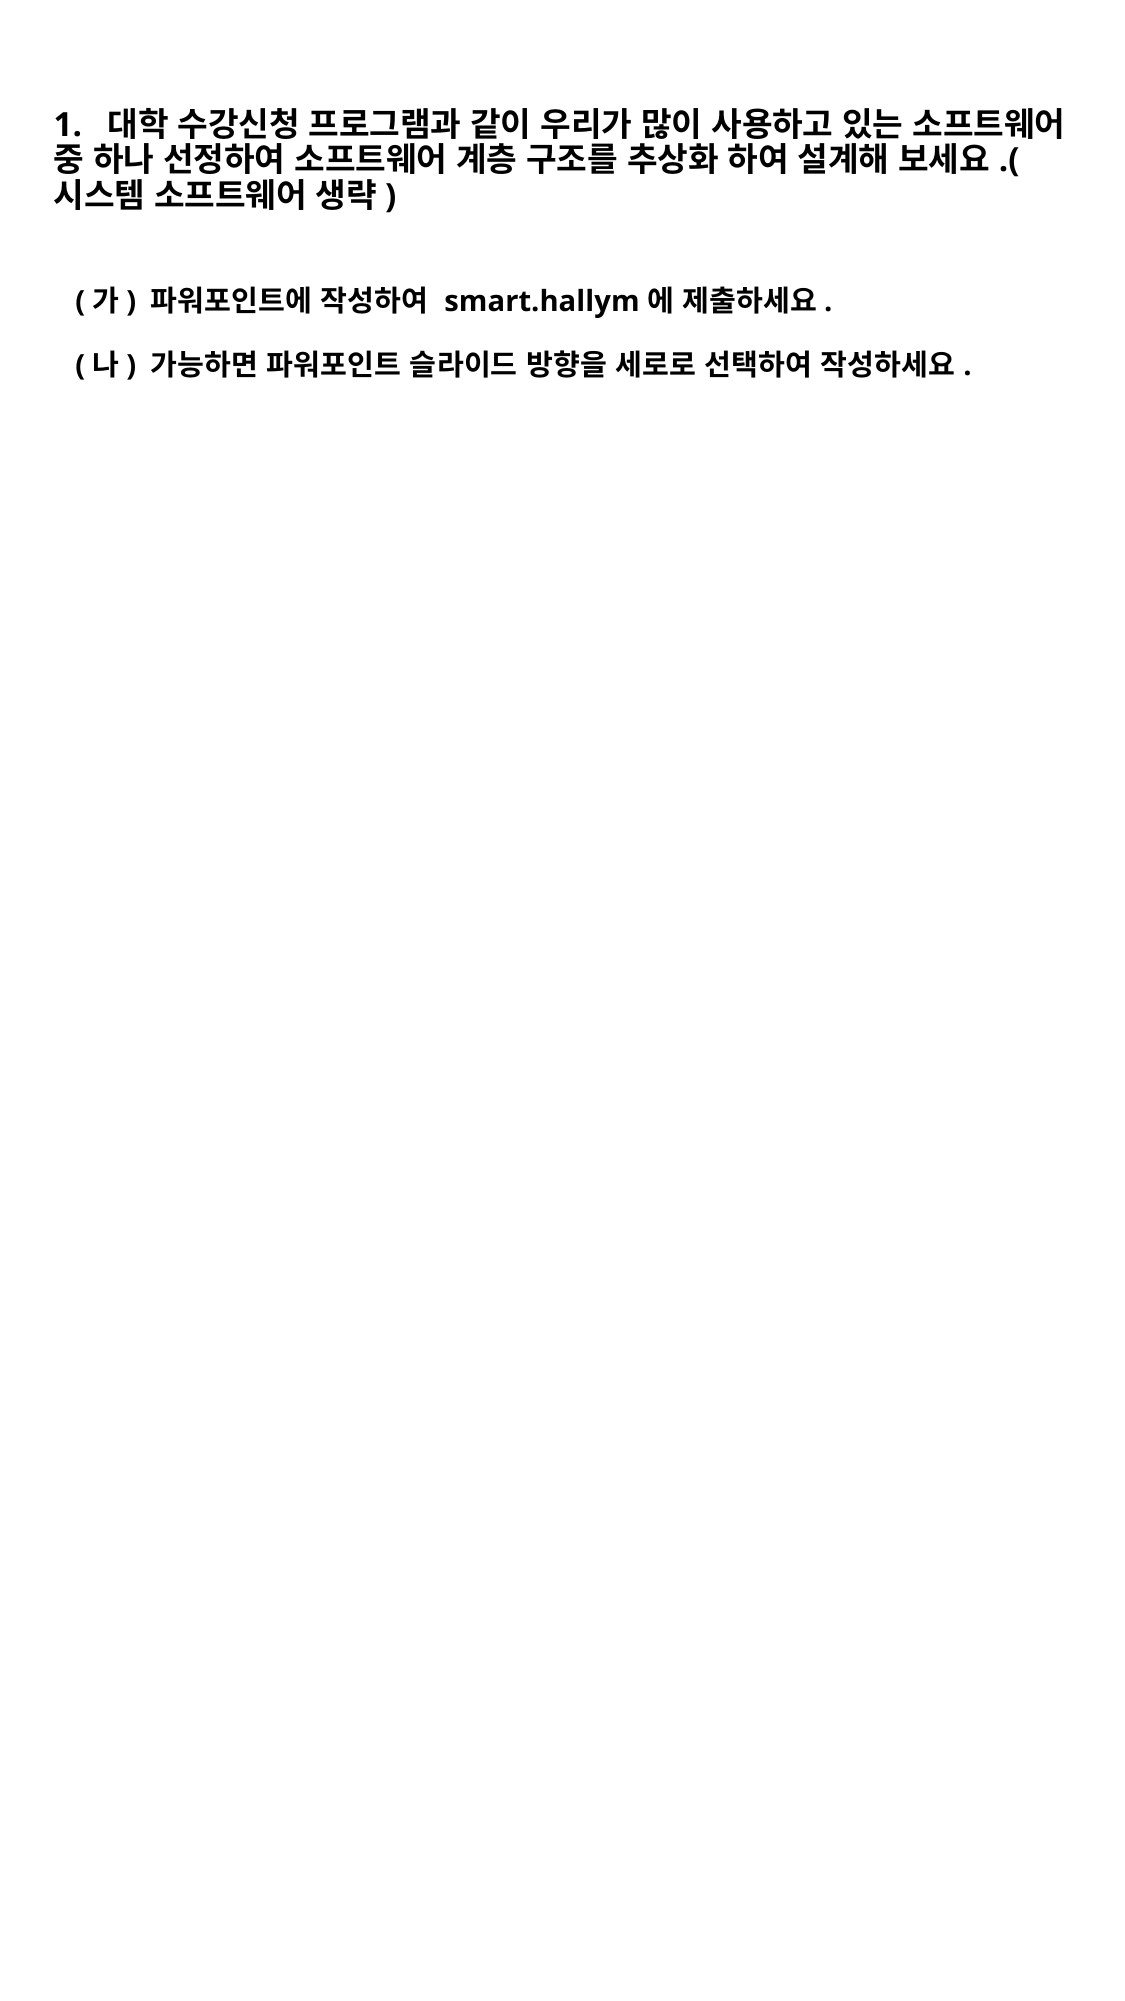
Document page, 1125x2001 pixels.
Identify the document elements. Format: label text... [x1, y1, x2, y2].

title 1. 대학 수강신청 프로그램과 같이 우리가 많이 사용하고 있는 소프트웨어 중 하나 선정하여 소프트웨어 계층 구조를 추상화 하여 설계해 보세요.(시스템 소프트웨어 생략) [38, 67, 1087, 255]
text_box (가) 파워포인트에 작성하여 smart.hallym에 제출하세요. (나) 가능하면 파워포인트 슬라이드 방향을 세로로 선택하여 작성하세요. [60, 251, 1031, 449]
